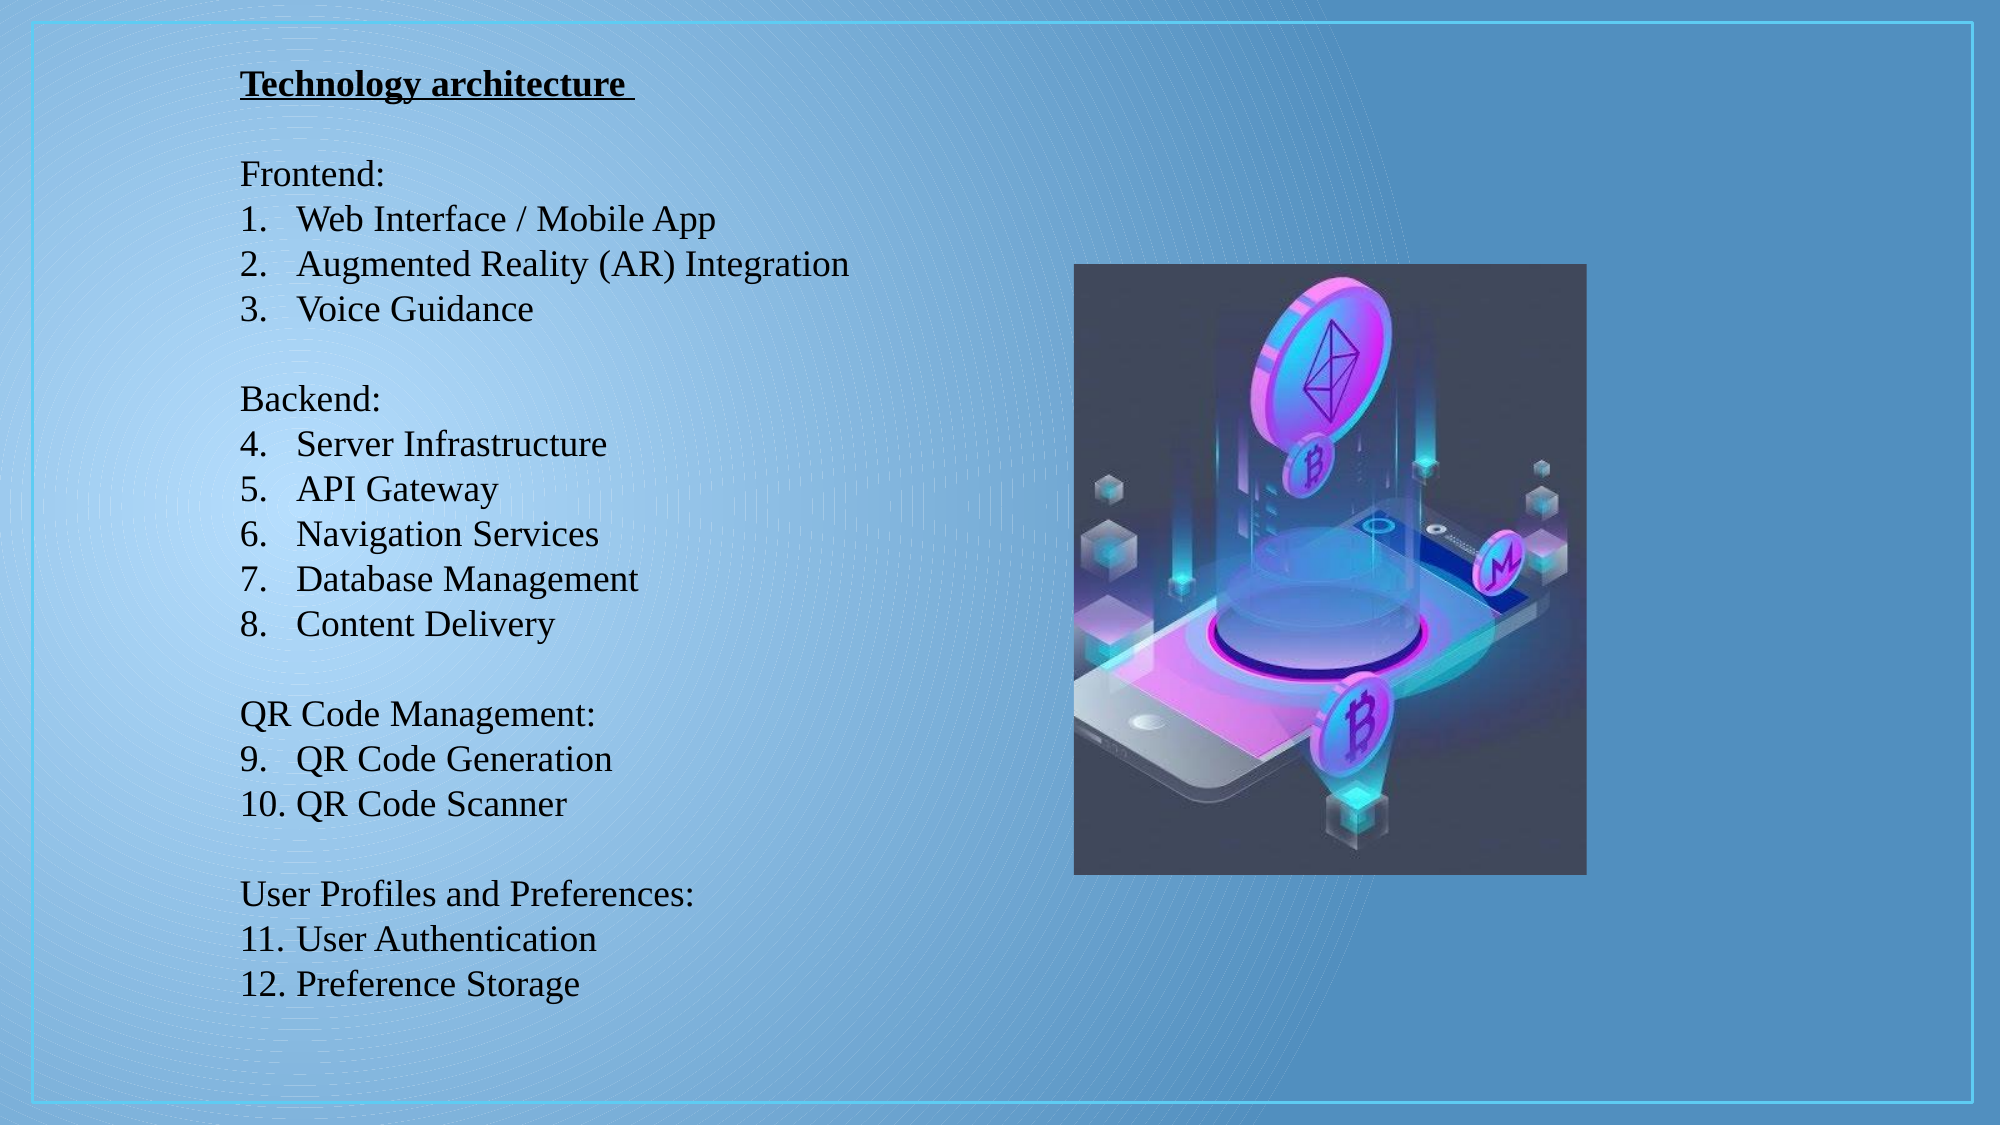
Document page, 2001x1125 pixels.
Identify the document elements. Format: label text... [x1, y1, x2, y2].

picture [1073, 263, 1587, 875]
text_box Technology architecture Frontend: Web Interface / Mobile App Augmented Reality (AR) Integration Voice Guidance Backend: Server Infrastructure API Gateway Navigation Services Database Management Content Delivery QR Code Management: QR Code Generation QR Code Scanner User Profiles and Preferences: User Authentication Preference Storage [225, 51, 1441, 1056]
